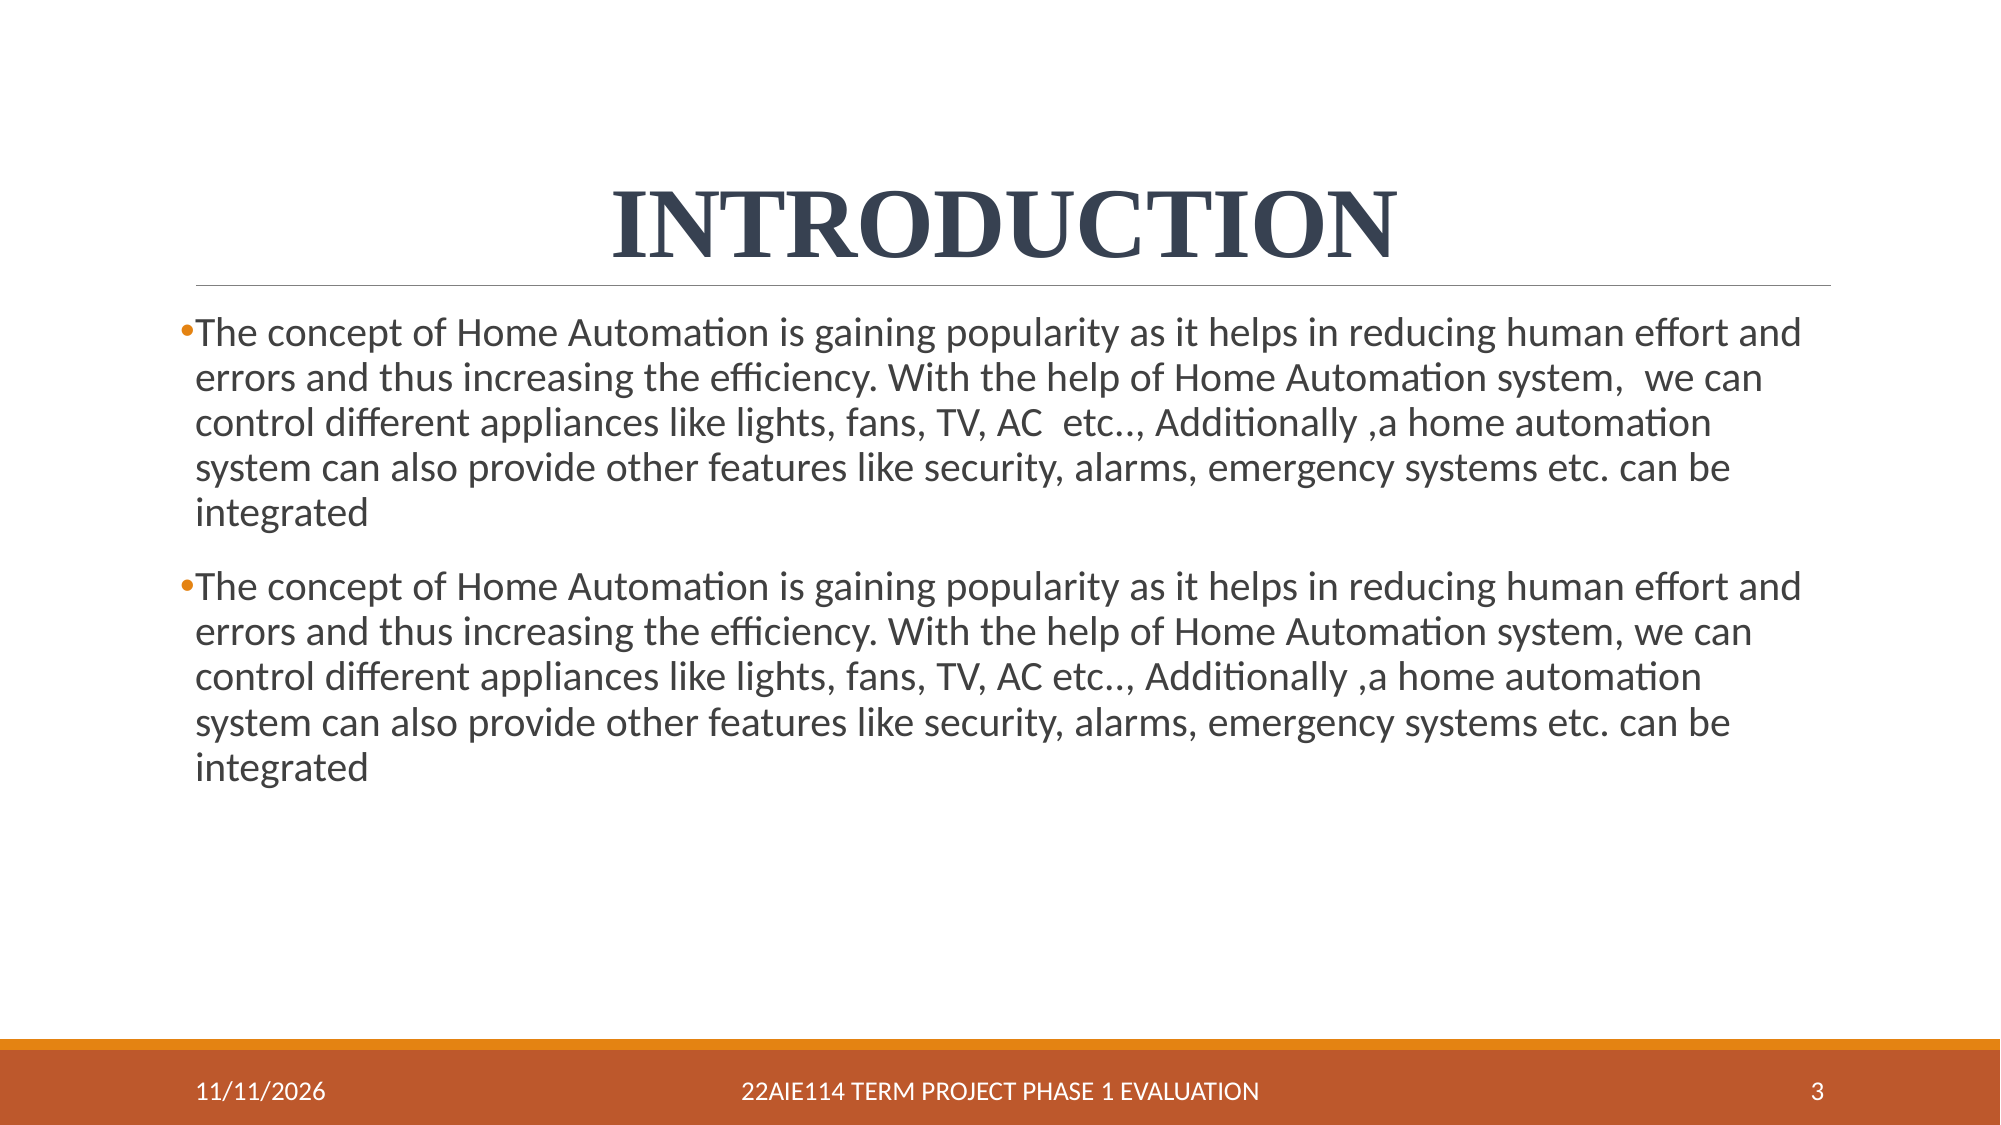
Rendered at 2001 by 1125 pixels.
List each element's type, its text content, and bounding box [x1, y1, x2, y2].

slide_number 3 [1624, 1059, 1840, 1120]
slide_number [180, 1059, 586, 1120]
title INTRODUCTION [180, 47, 1830, 285]
footer 22AIE114 Term Project Phase 1 Evaluation [604, 1059, 1396, 1120]
list The concept of Home Automation is gaining popularity as it helps in reducing human effort and errors and thus increasing the efficiency. With the help of Home Automation system, we can control different appliances like lights, fans, TV, AC etc.., Additionally ,a home automation system can also provide other features like security, alarms, emergency systems etc. can be integrated The concept of Home Automation is gaining popularity as it helps in reducing human effort and errors and thus increasing the efficiency. With the help of Home Automation system, we can control different appliances like lights, fans, TV, AC etc.., Additionally ,a home automation system can also provide other features like security, alarms, emergency systems etc. can be integrated [180, 302, 1830, 963]
